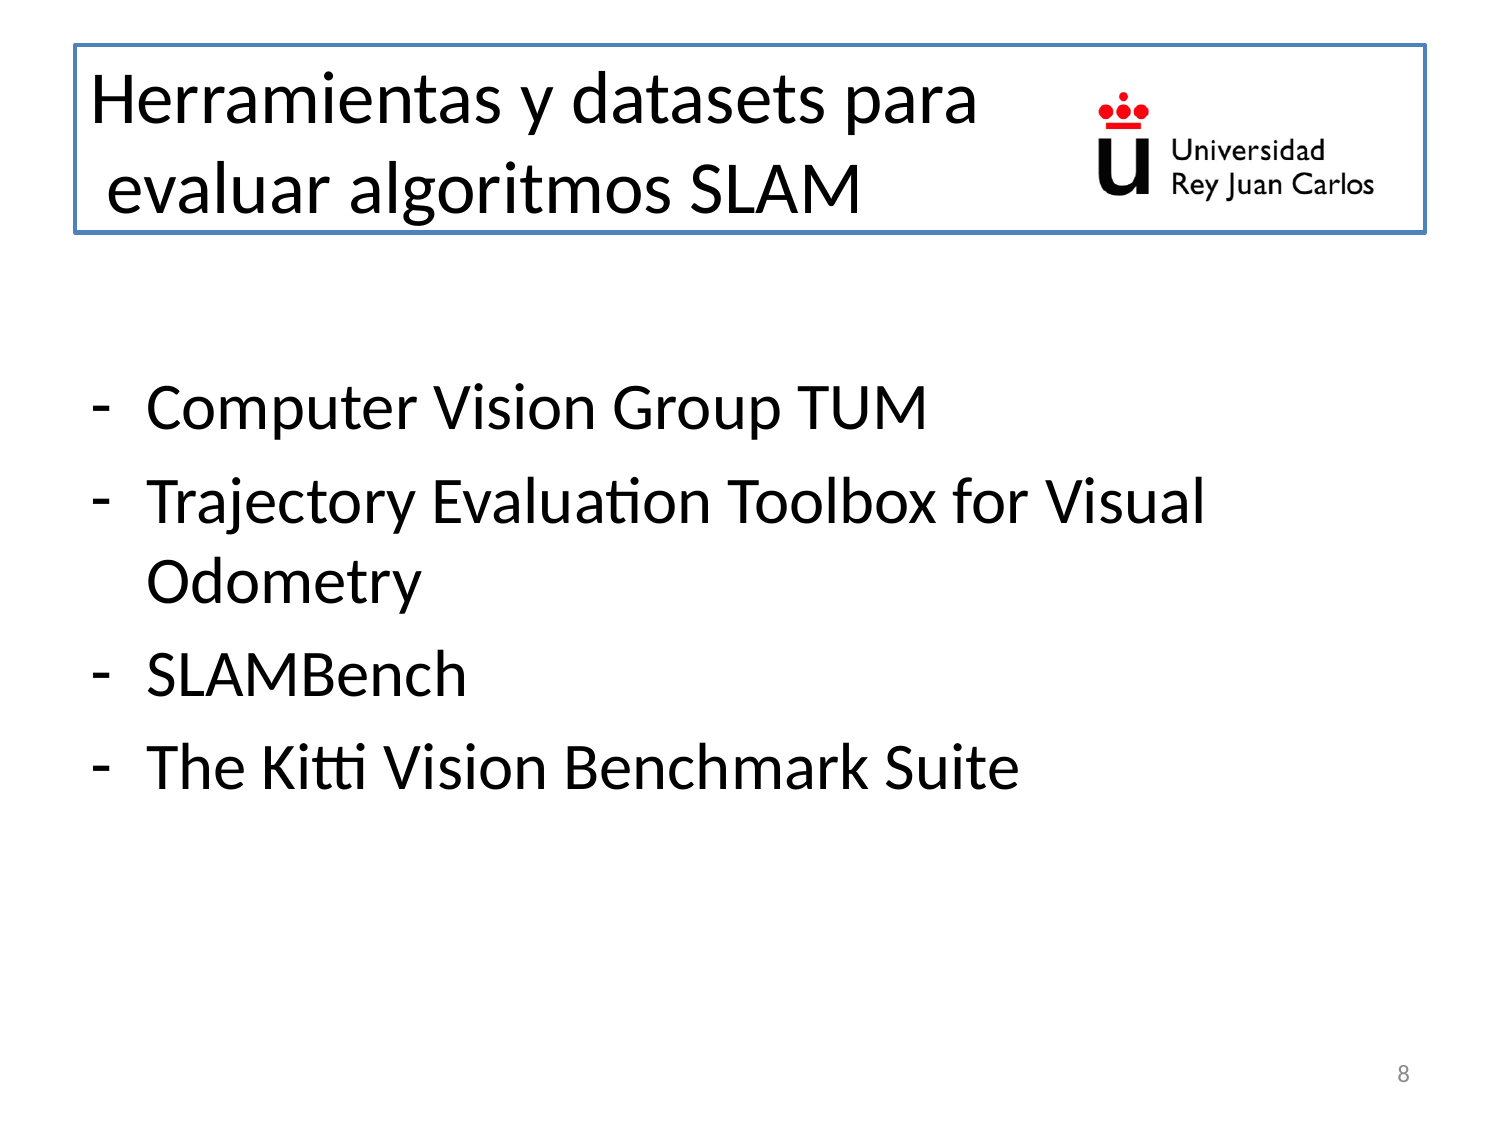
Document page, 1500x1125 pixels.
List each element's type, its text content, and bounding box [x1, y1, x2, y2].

picture [1092, 89, 1377, 204]
list Computer Vision Group TUM Trajectory Evaluation Toolbox for Visual Odometry SLAMBench The Kitti Vision Benchmark Suite [75, 262, 1471, 1005]
title Herramientas y datasets para evaluar algoritmos SLAM [73, 43, 1427, 235]
slide_number 8 [1074, 1042, 1425, 1103]
